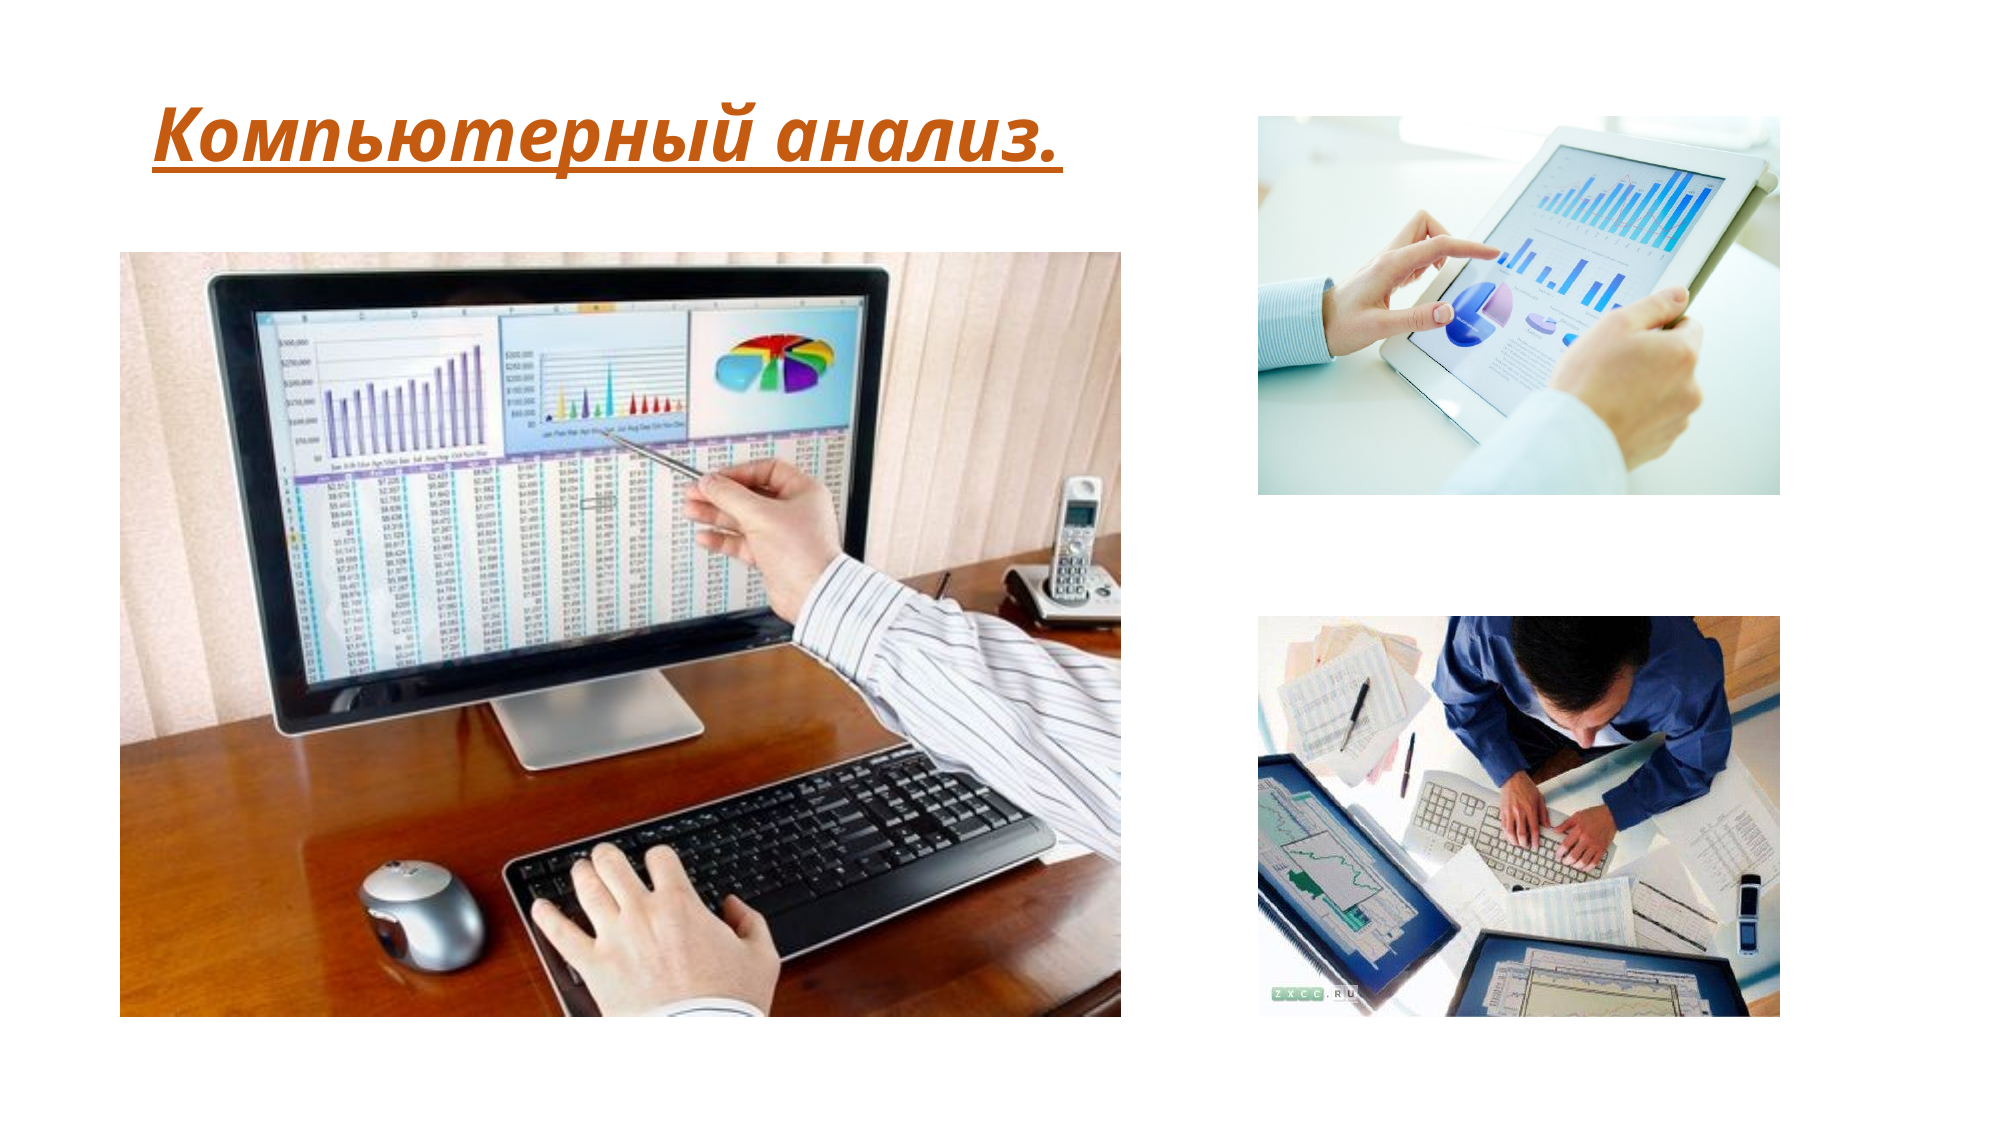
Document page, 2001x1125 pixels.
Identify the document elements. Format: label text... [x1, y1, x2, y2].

picture [1258, 116, 1780, 495]
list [120, 252, 1121, 1017]
picture [1258, 616, 1780, 1017]
title Компьютерный анализ. [137, 59, 1863, 215]
